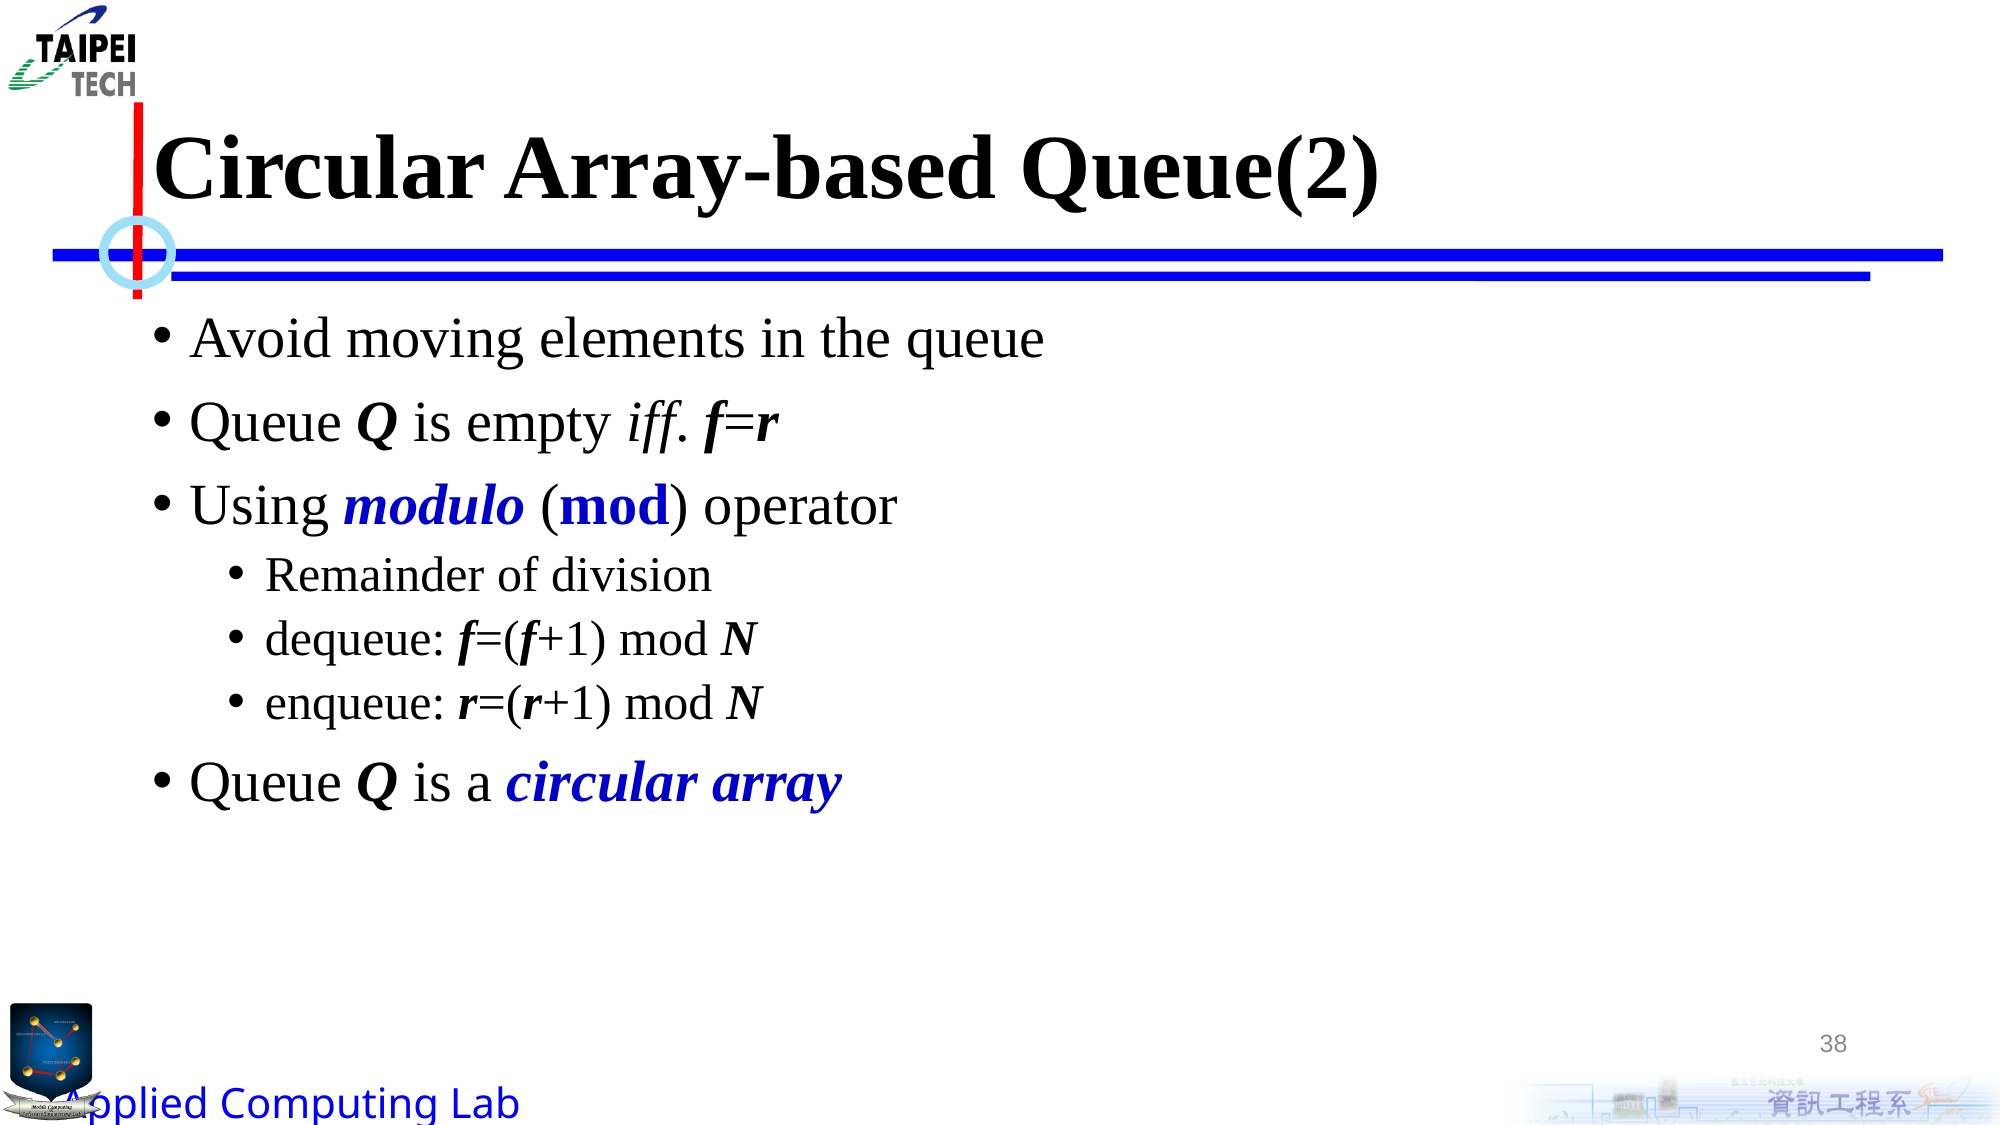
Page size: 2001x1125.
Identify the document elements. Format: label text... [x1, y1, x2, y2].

title Circular Array-based Queue(2) [137, 59, 1863, 278]
list Avoid moving elements in the queue Queue Q is empty iff. f=r Using modulo (mod) operator Remainder of division dequeue: f=(f+1) mod N enqueue: r=(r+1) mod N Queue Q is a circular array [137, 299, 1863, 1014]
picture [0, 0, 143, 102]
picture [0, 999, 102, 1125]
slide_number 38 [1412, 1014, 1863, 1073]
